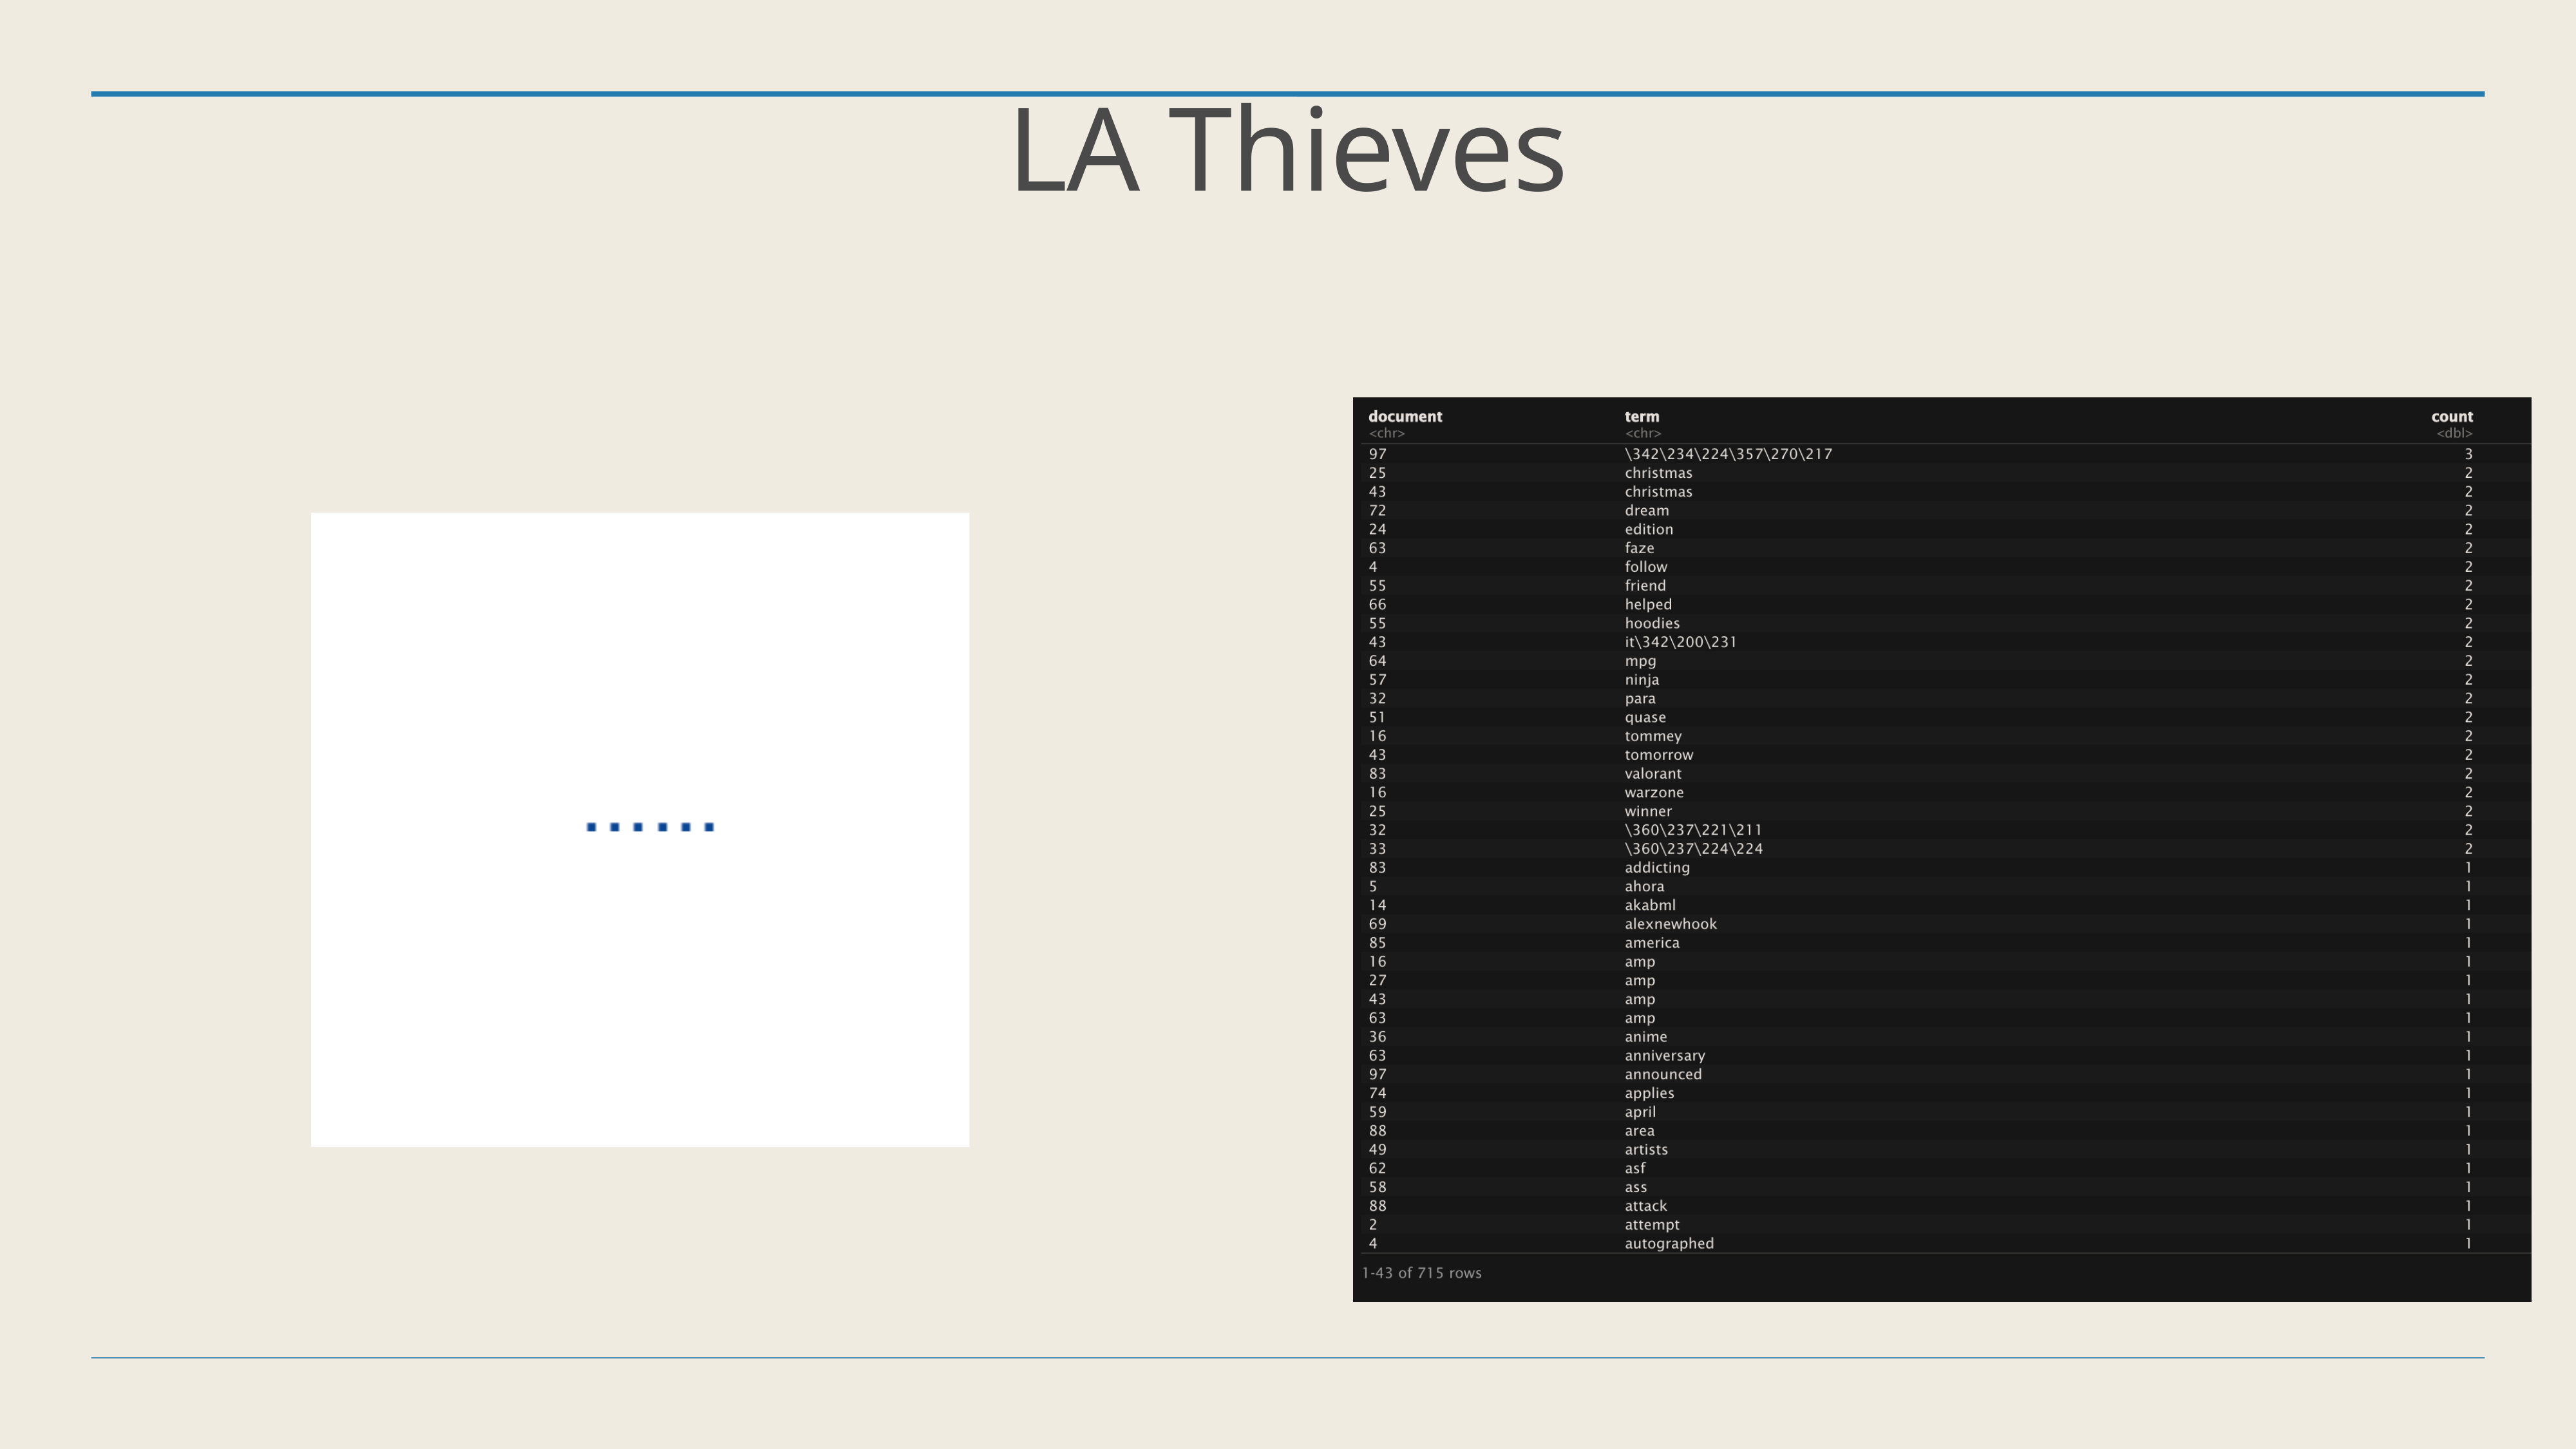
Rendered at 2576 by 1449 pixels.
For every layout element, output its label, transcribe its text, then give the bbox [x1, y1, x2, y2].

picture [1352, 397, 2532, 1303]
picture [310, 513, 970, 1148]
title LA Thieves [182, 97, 2394, 439]
